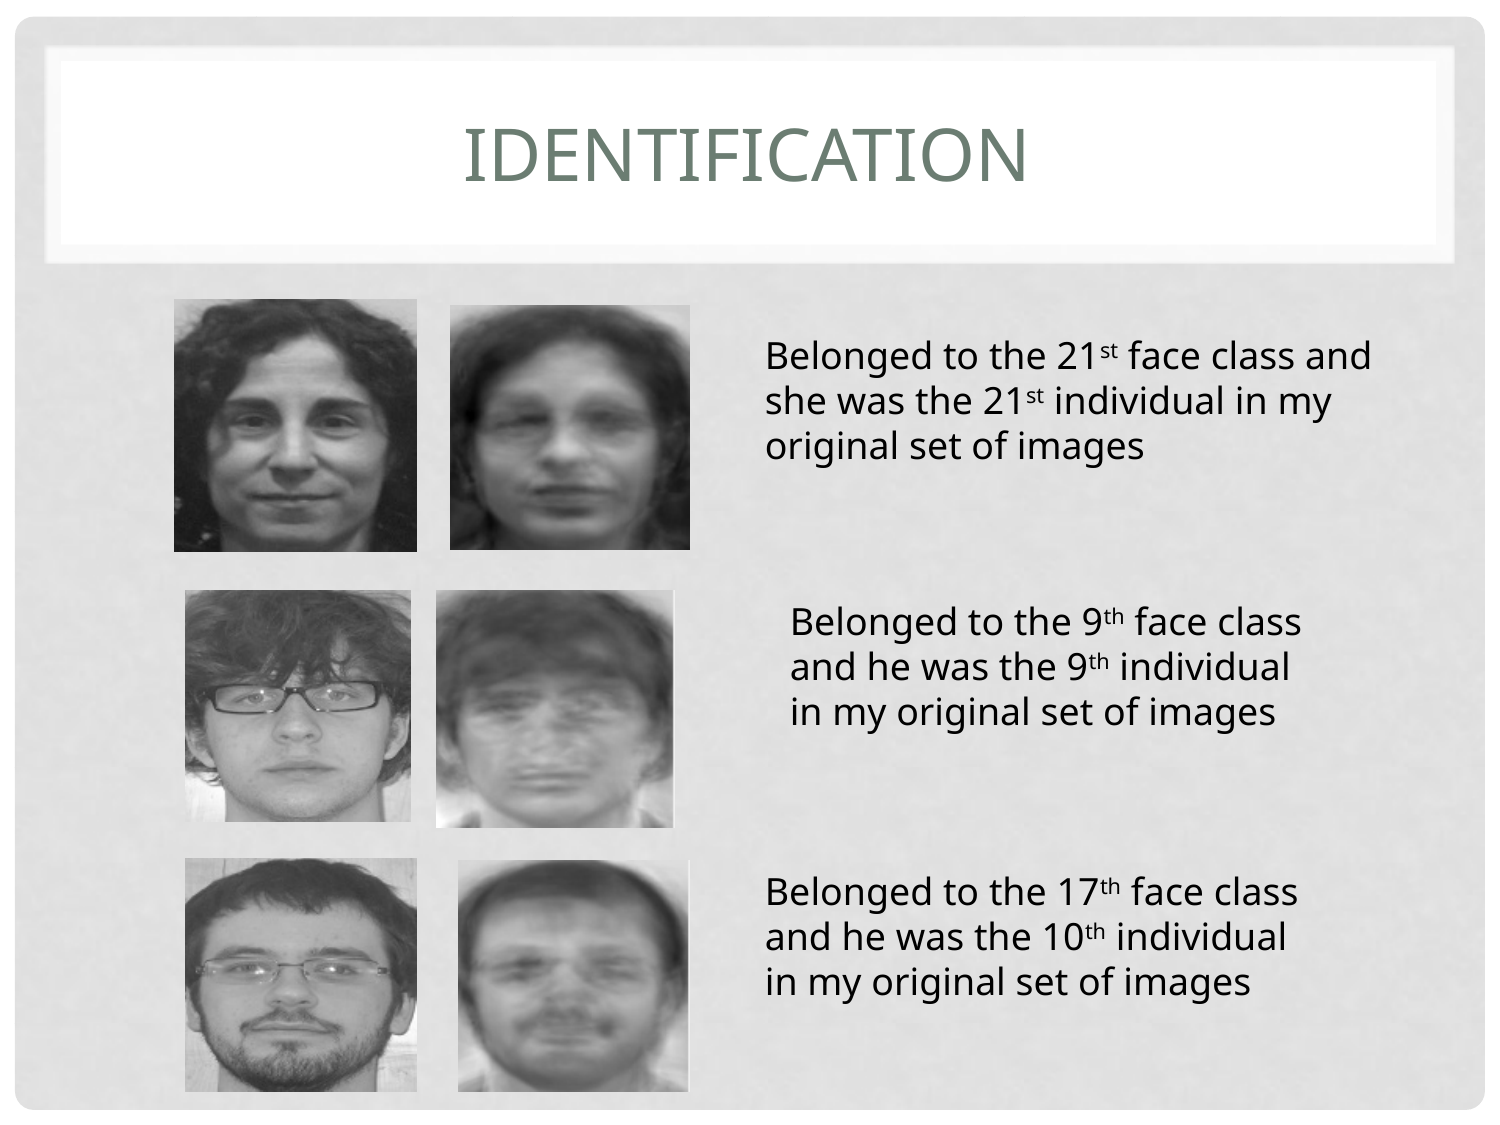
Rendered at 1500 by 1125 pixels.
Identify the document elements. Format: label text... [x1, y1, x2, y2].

picture [185, 590, 411, 823]
picture [436, 590, 676, 828]
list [174, 299, 417, 552]
picture [458, 860, 690, 1092]
text_box Belonged to the 9th face class and he was the 9th individual in my original set of images [774, 590, 1338, 741]
text_box Belonged to the 21st face class and she was the 21st individual in my original set of images [749, 324, 1413, 475]
text_box Belonged to the 17th face class and he was the 10th individual in my original set of images [749, 860, 1338, 1011]
picture [185, 858, 417, 1092]
title Identification [69, 66, 1425, 238]
picture [449, 304, 690, 550]
